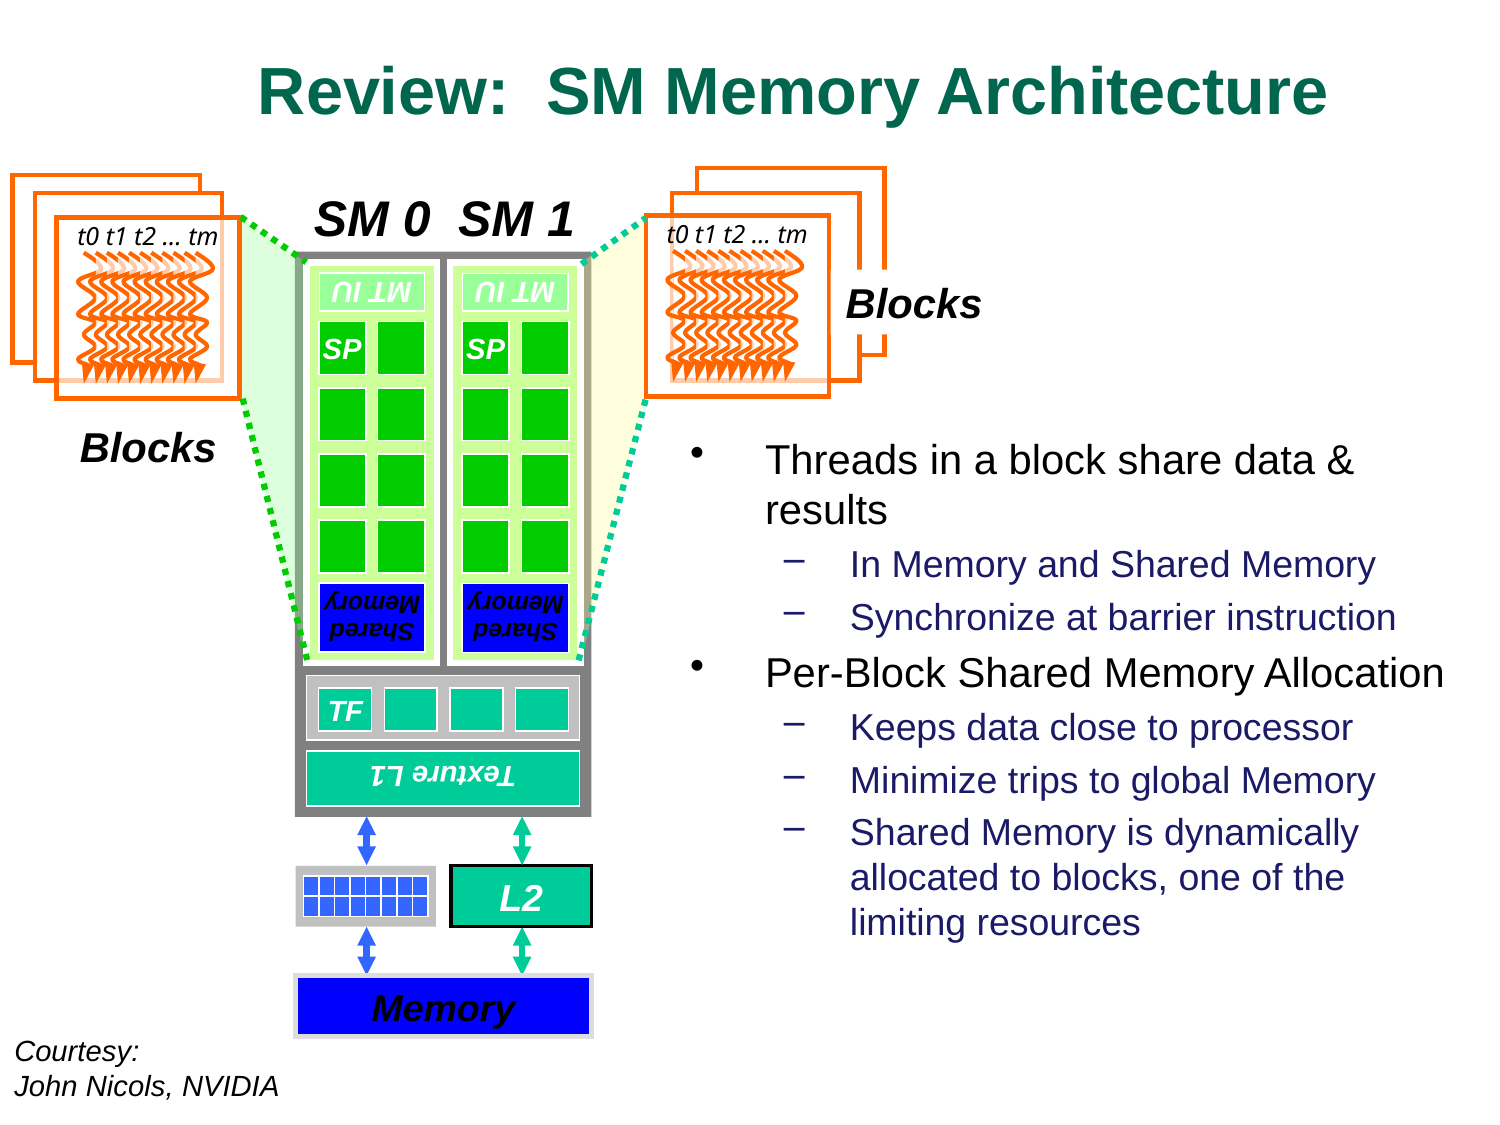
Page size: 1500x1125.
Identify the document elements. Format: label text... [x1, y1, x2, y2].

text_box Courtesy: John Nicols, NVIDIA [0, 1024, 295, 1110]
text_box [12, 174, 200, 363]
text_box Blocks [835, 269, 998, 335]
text_box Memory [295, 975, 592, 1037]
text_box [56, 216, 240, 399]
text_box [584, 221, 644, 641]
text_box Texture L1 [306, 750, 580, 806]
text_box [306, 262, 438, 664]
text_box SM 1 [446, 179, 590, 255]
text_box [294, 617, 592, 817]
list Threads in a block share data & results In Memory and Shared Memory Synchronize at barrier instruction Per-Block Shared Memory Allocation Keeps data close to processor Minimize trips to global Memory Shared Memory is dynamically allocated to blocks, one of the limiting resources [674, 424, 1476, 1073]
text_box [34, 192, 223, 381]
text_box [449, 262, 581, 664]
text_box [835, 335, 860, 381]
text_box [697, 167, 885, 269]
text_box Blocks [64, 413, 232, 479]
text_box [306, 675, 580, 741]
text_box [242, 219, 303, 642]
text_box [366, 816, 523, 866]
text_box [860, 335, 885, 356]
text_box [294, 251, 592, 674]
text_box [645, 215, 830, 397]
text_box [672, 192, 860, 269]
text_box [366, 926, 523, 976]
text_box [295, 865, 437, 927]
title Review: SM Memory Architecture [112, 24, 1476, 151]
text_box L2 [451, 865, 592, 927]
text_box SM 0 [299, 179, 446, 255]
